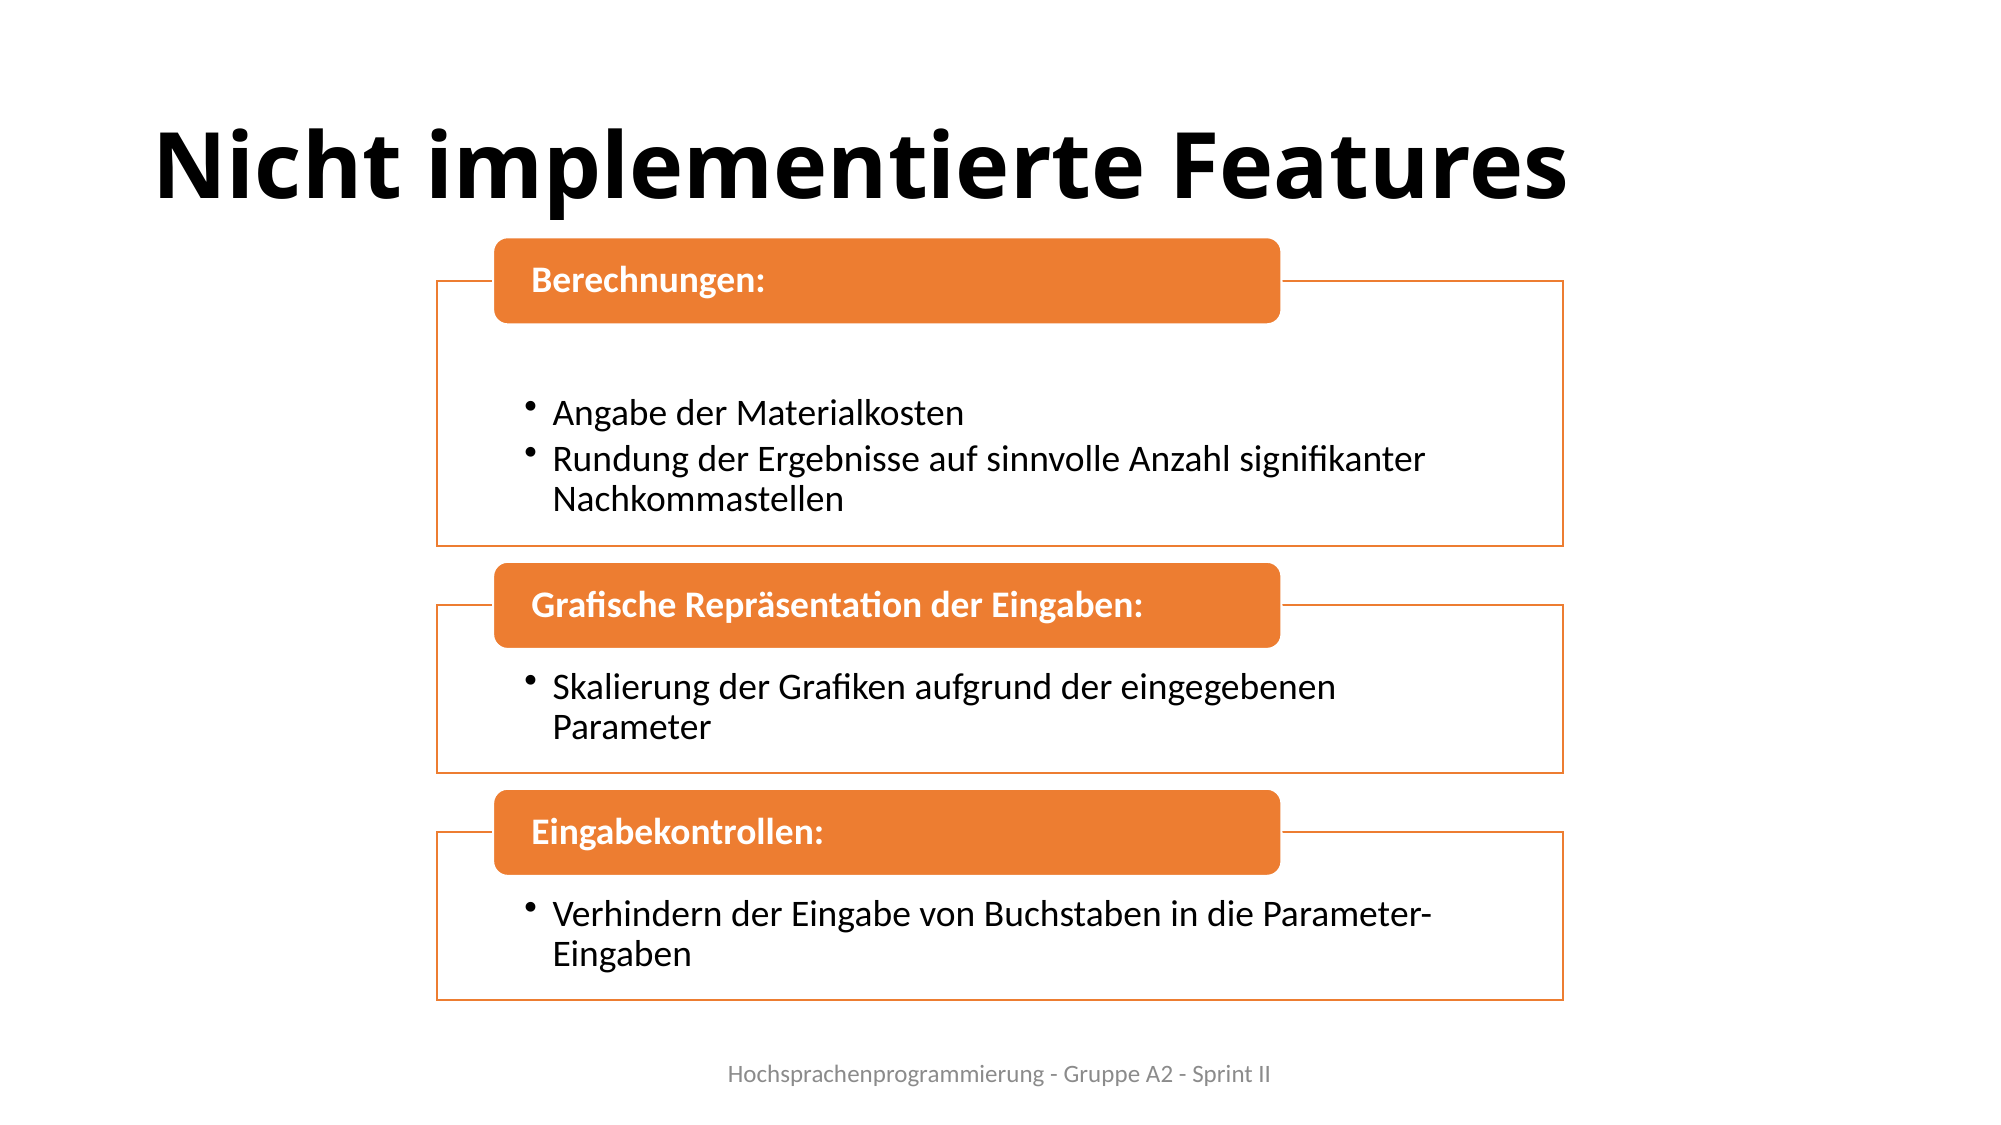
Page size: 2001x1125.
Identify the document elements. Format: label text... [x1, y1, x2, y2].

footer Hochsprachenprogrammierung - Gruppe A2 - Sprint II [662, 1042, 1338, 1103]
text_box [436, 218, 1564, 1019]
title Nicht implementierte Features [137, 59, 1863, 278]
